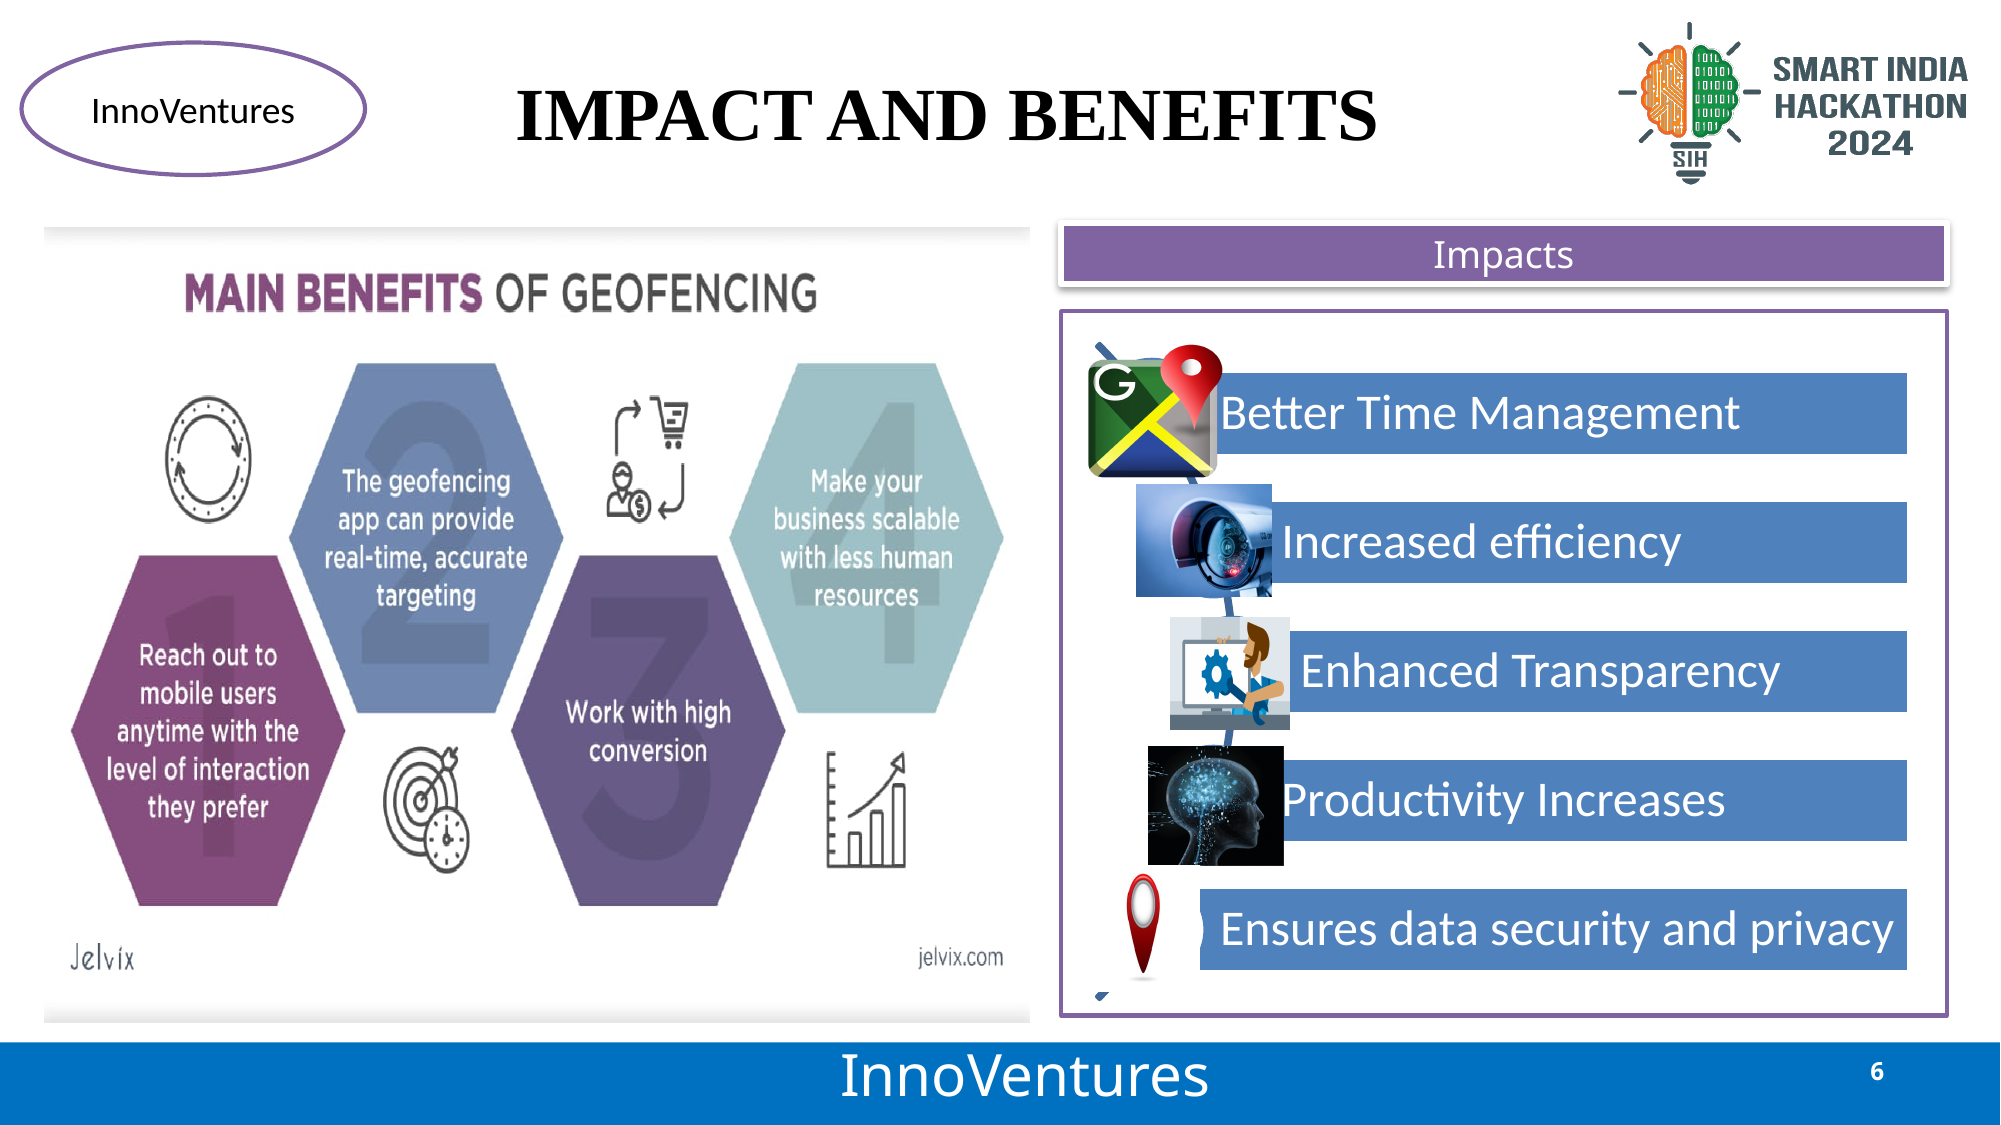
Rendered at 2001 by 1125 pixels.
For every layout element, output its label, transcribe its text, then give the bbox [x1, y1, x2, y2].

picture [1170, 617, 1290, 730]
picture [1607, 13, 1977, 202]
slide_number 6 [1433, 1042, 1900, 1103]
text_box Impacts [1058, 220, 1950, 287]
title IMPACT AND BENEFITS [47, 16, 1603, 205]
text_box InnoVentures [19, 40, 368, 178]
picture [1086, 343, 1237, 481]
picture [43, 227, 1030, 1023]
footer InnoVentures [762, 1042, 1289, 1103]
picture [1136, 484, 1272, 597]
text_box [0, 1042, 2000, 1125]
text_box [1086, 327, 1919, 1016]
picture [1086, 745, 1284, 992]
text_box [1059, 309, 1949, 1018]
